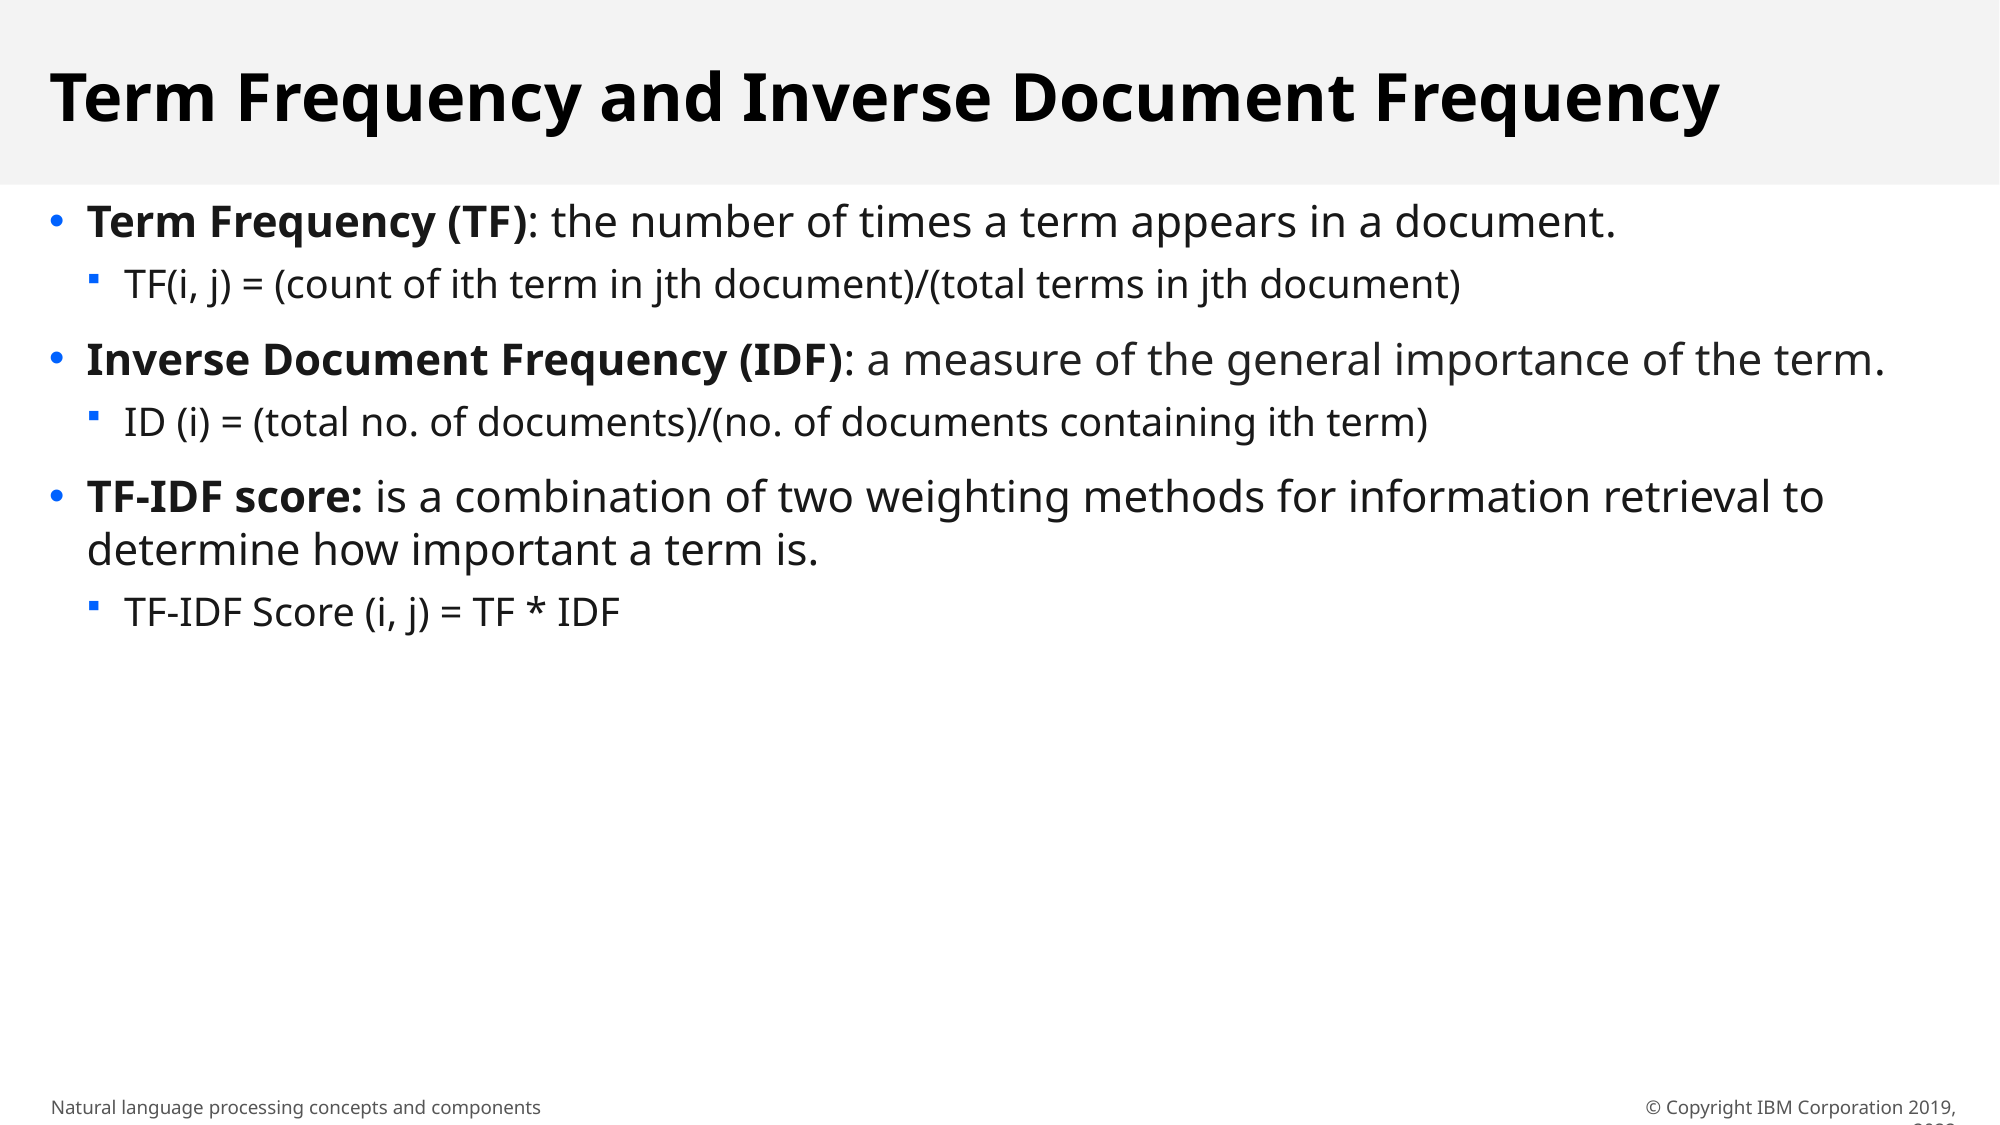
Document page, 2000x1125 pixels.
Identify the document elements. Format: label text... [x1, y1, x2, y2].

title Term Frequency and Inverse Document Frequency [34, 29, 1944, 171]
list Term Frequency (TF): the number of times a term appears in a document. TF(i, j) = (count of ith term in jth document)/(total terms in jth document) Inverse Document Frequency (IDF): a measure of the general importance of the term. ID (i) = (total no. of documents)/(no. of documents containing ith term) TF-IDF score: is a combination of two weighting methods for information retrieval to determine how important a term is. TF-IDF Score (i, j) = TF * IDF [34, 190, 1944, 1096]
footer © Copyright IBM Corporation 2019, 2022 [1616, 1096, 1972, 1125]
